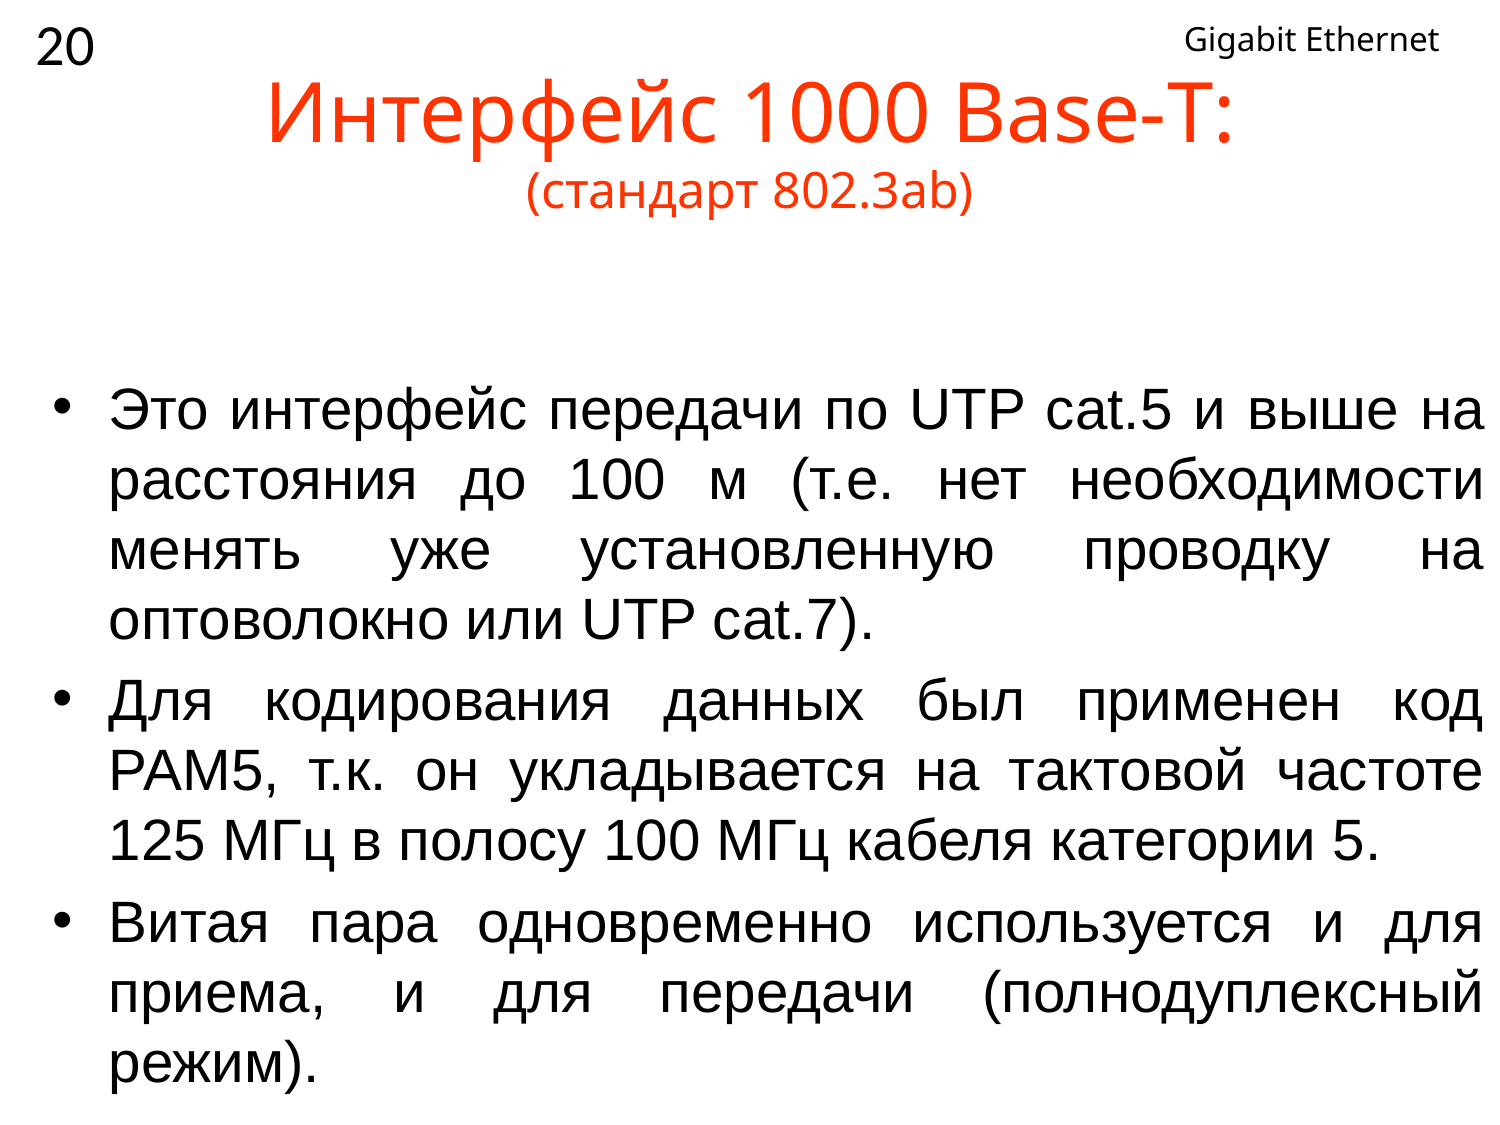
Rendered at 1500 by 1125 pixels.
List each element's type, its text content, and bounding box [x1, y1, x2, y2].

title Интерфейс 1000 Base-Т: (стандарт 802.3ab) [75, 45, 1425, 233]
list Это интерфейс передачи по UTP cat.5 и выше на расстояния до 100 м (т.е. нет необходимости менять уже установленную проводку на оптоволокно или UTP cat.7). Для кодирования данных был применен код РАМ5, т.к. он укладывается на тактовой частоте 125 МГц в полосу 100 МГц кабеля категории 5. Витая пара одновременно используется и для приема, и для передачи (полнодуплексный режим). [37, 363, 1500, 1125]
text_box 20 [0, 0, 110, 85]
text_box Gigabit Ethernet [1168, 11, 1464, 66]
